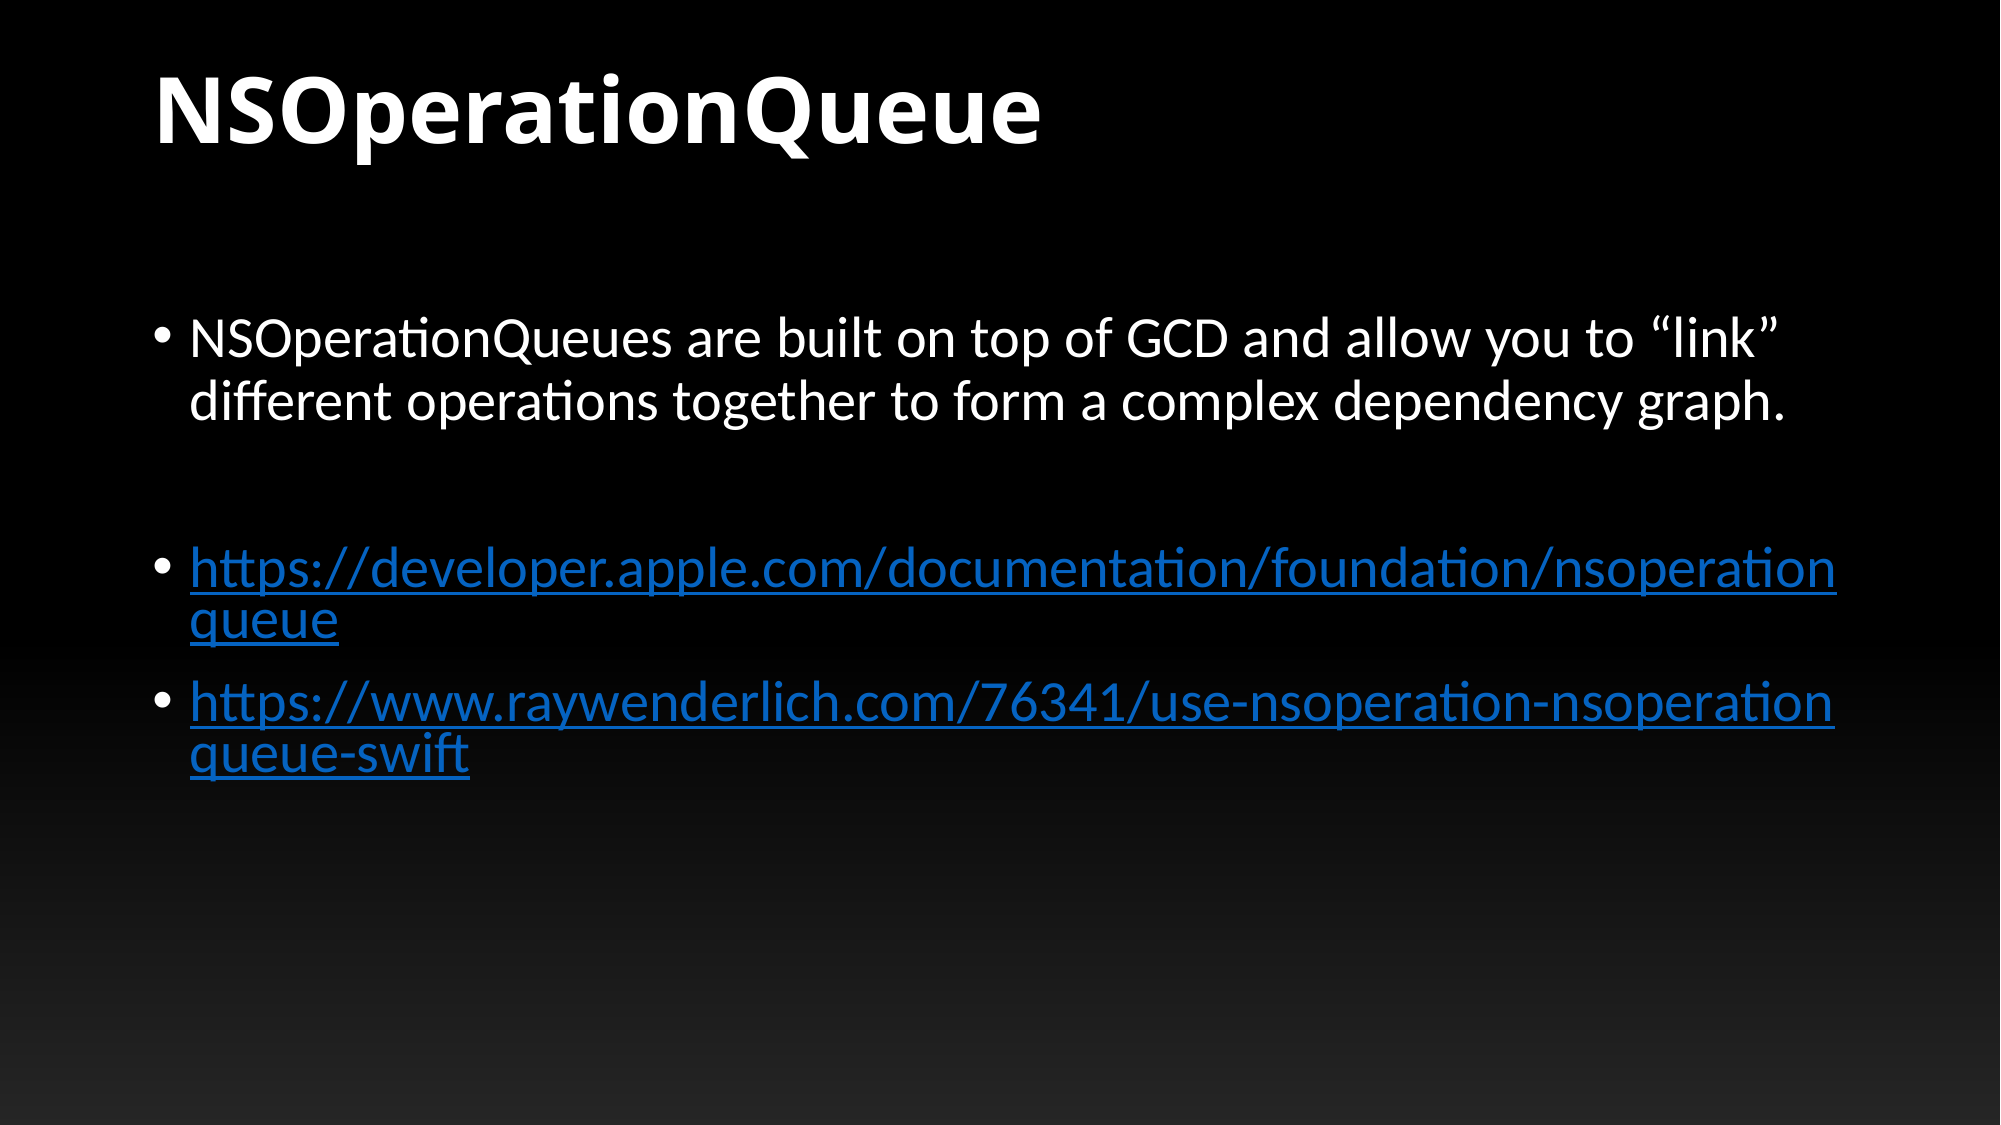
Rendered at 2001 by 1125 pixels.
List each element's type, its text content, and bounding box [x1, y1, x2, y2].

list NSOperationQueues are built on top of GCD and allow you to “link” different operations together to form a complex dependency graph. https://developer.apple.com/documentation/foundation/nsoperationqueue https://www.raywenderlich.com/76341/use-nsoperation-nsoperationqueue-swift [137, 299, 1863, 1014]
title NSOperationQueue [137, 59, 1863, 278]
